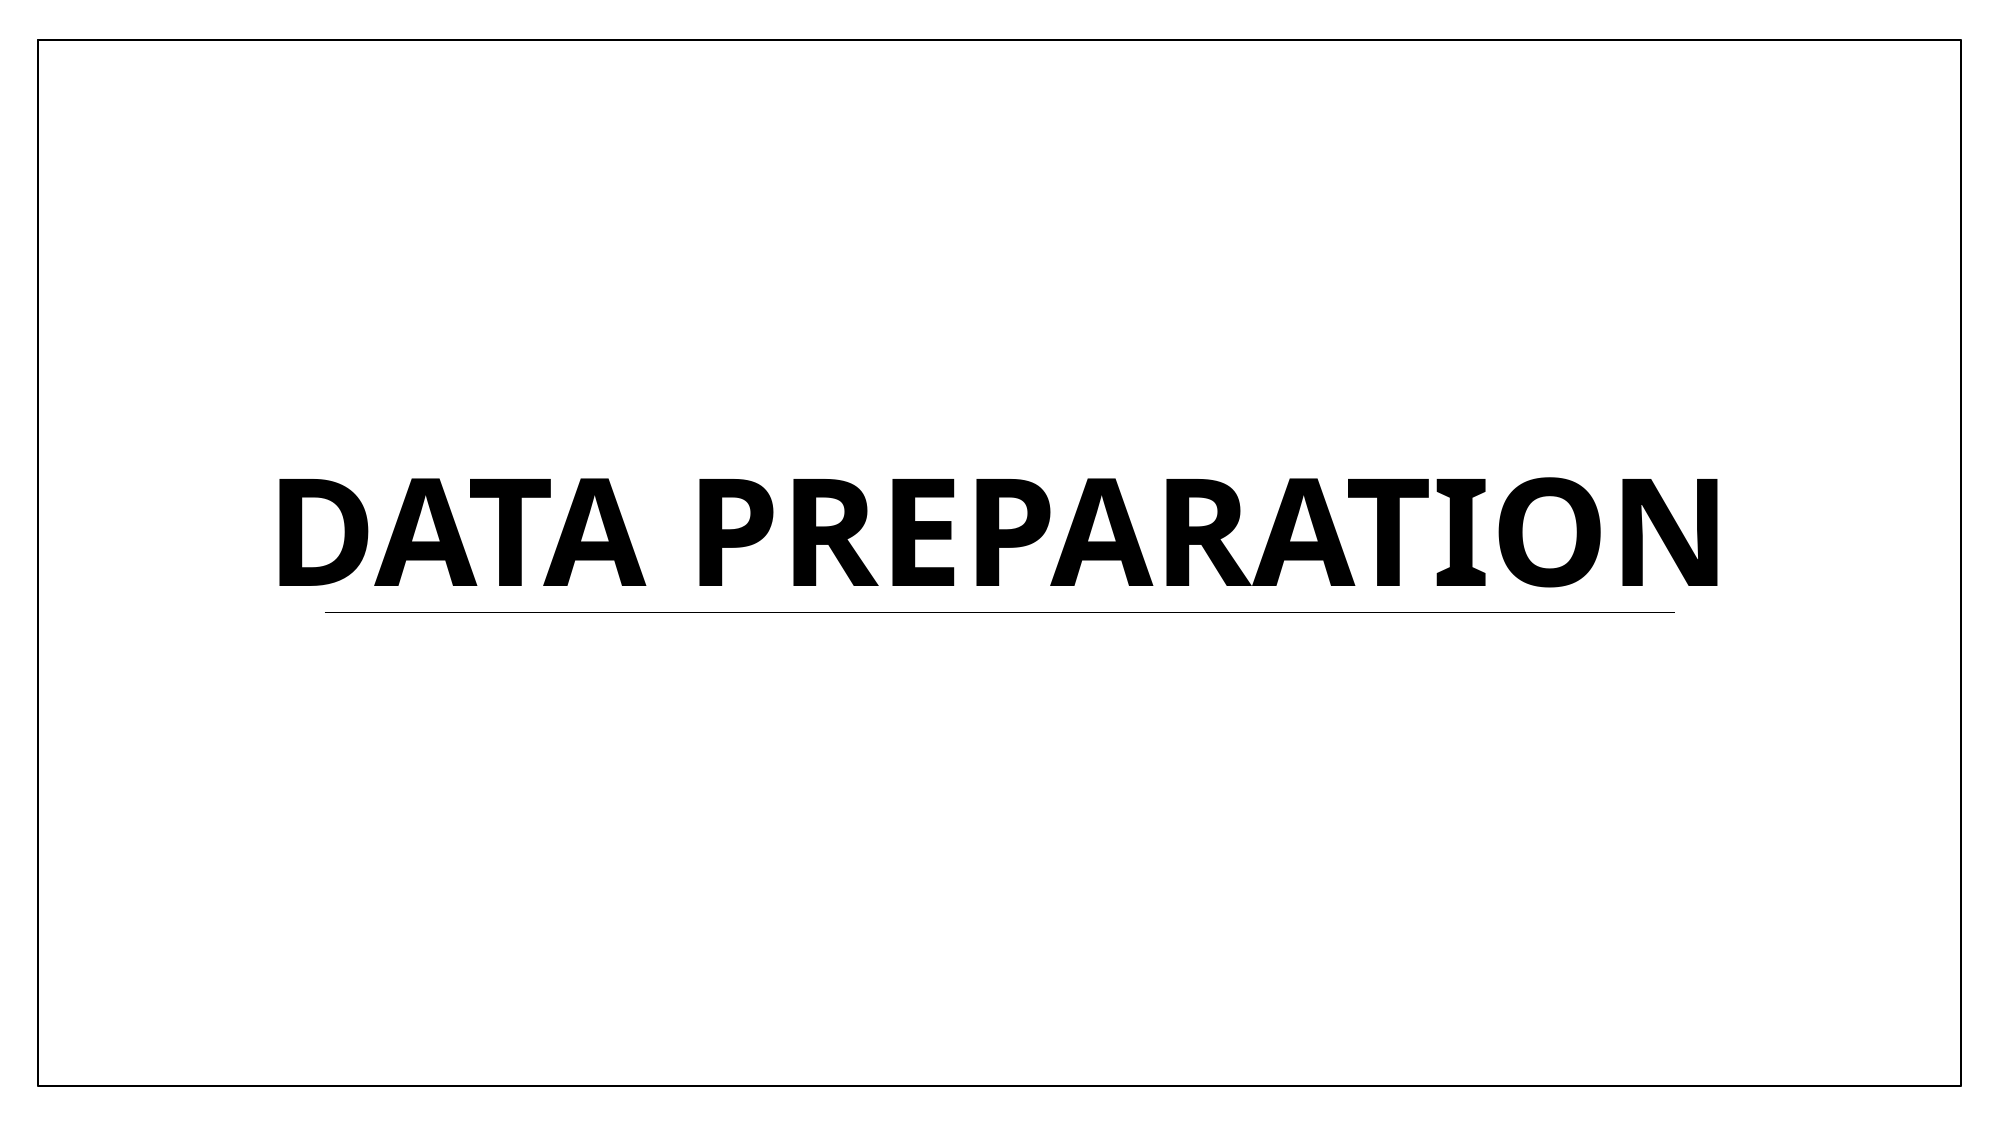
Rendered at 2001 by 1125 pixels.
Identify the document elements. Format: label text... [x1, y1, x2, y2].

title Data preparation [182, 144, 1818, 625]
